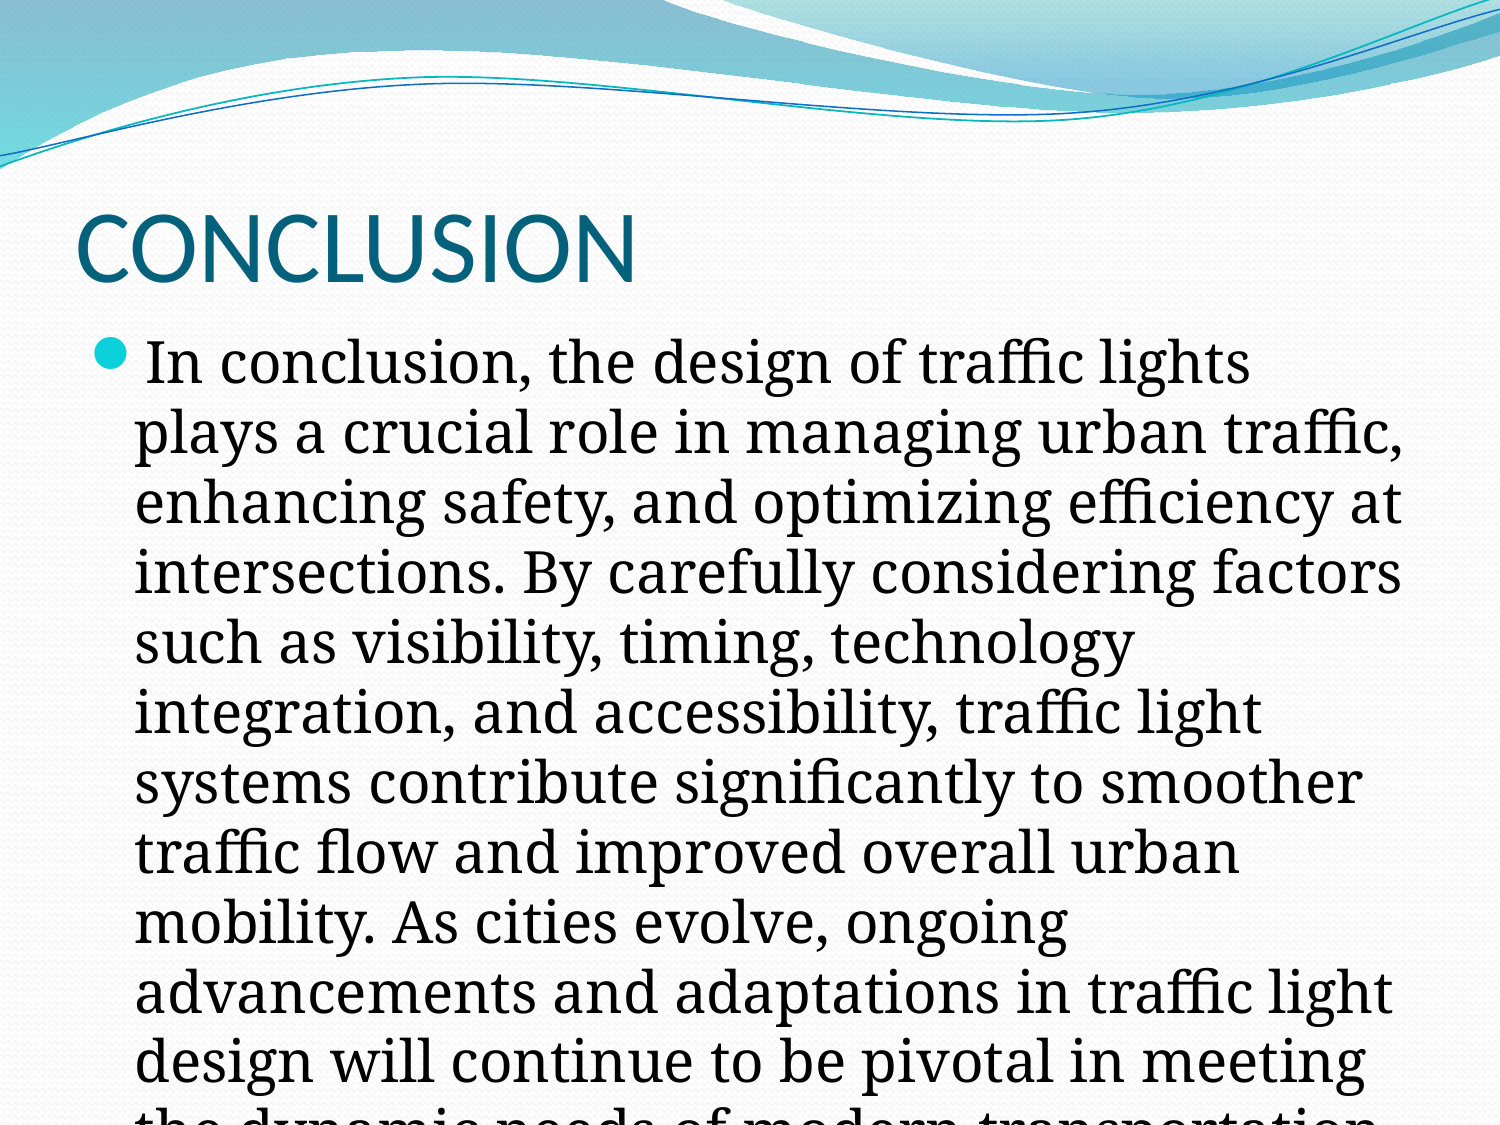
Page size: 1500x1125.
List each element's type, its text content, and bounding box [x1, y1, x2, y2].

list In conclusion, the design of traffic lights plays a crucial role in managing urban traffic, enhancing safety, and optimizing efficiency at intersections. By carefully considering factors such as visibility, timing, technology integration, and accessibility, traffic light systems contribute significantly to smoother traffic flow and improved overall urban mobility. As cities evolve, ongoing advancements and adaptations in traffic light design will continue to be pivotal in meeting the dynamic needs of modern transportation infrastructure. [75, 317, 1425, 1038]
title CONCLUSION [75, 115, 1425, 303]
